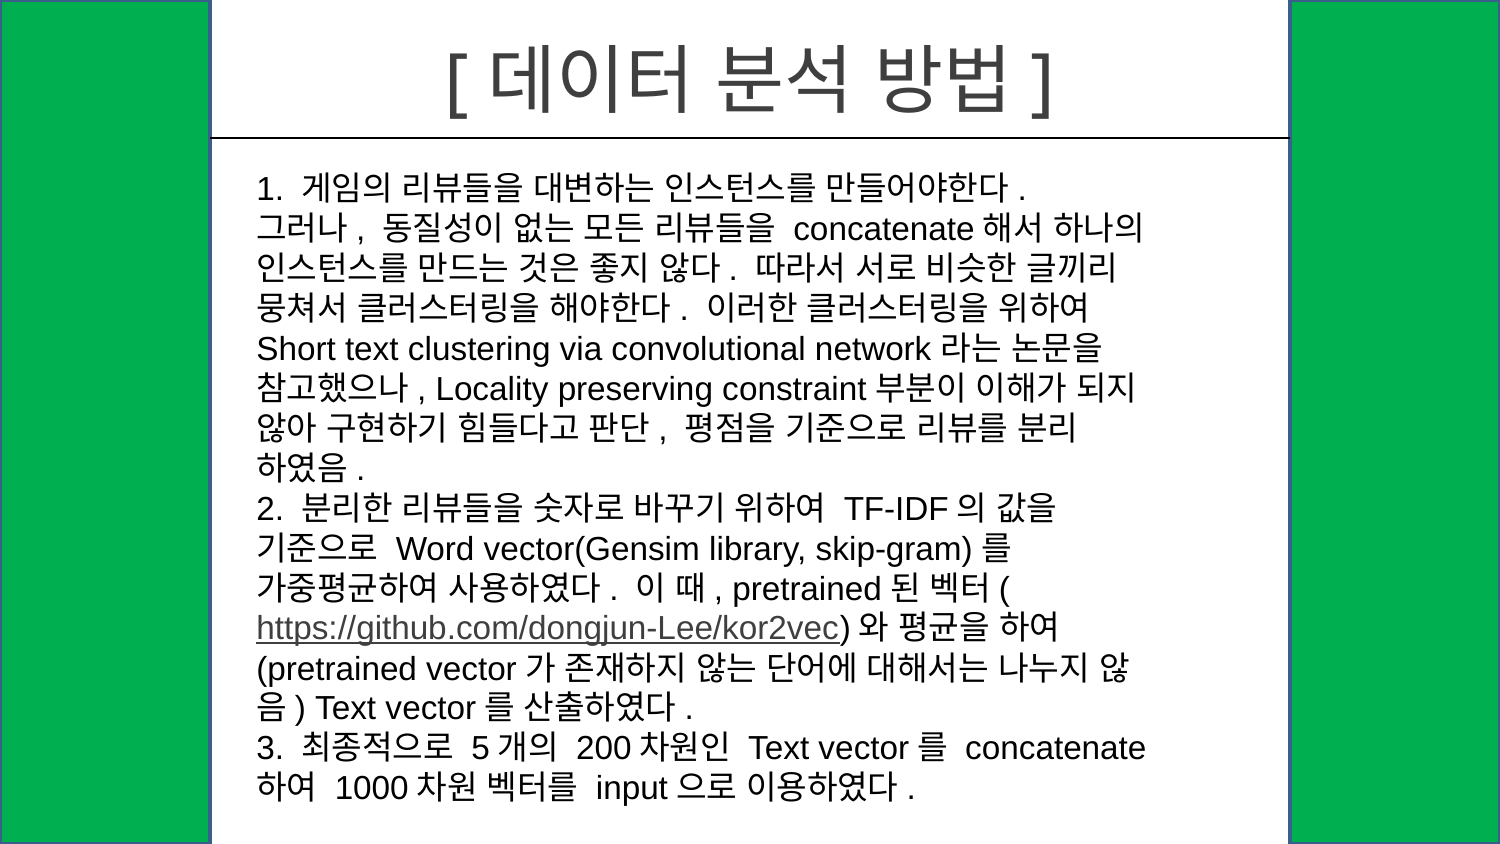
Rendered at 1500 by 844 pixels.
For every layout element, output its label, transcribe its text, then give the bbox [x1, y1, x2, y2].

text_box [0, 0, 212, 844]
text_box [1288, 0, 1500, 844]
text_box 1. 게임의 리뷰들을 대변하는 인스턴스를 만들어야한다. 그러나, 동질성이 없는 모든 리뷰들을 concatenate해서 하나의 인스턴스를 만드는 것은 좋지 않다. 따라서 서로 비슷한 글끼리 뭉쳐서 클러스터링을 해야한다. 이러한 클러스터링을 위하여 Short text clustering via convolutional network라는 논문을 참고했으나, Locality preserving constraint부분이 이해가 되지 않아 구현하기 힘들다고 판단, 평점을 기준으로 리뷰를 분리 하였음. 2. 분리한 리뷰들을 숫자로 바꾸기 위하여 TF-IDF의 값을 기준으로 Word vector(Gensim library, skip-gram)를 가중평균하여 사용하였다. 이 때, pretrained된 벡터(https://github.com/dongjun-Lee/kor2vec)와 평균을 하여(pretrained vector가 존재하지 않는 단어에 대해서는 나누지 않음) Text vector를 산출하였다. 3. 최종적으로 5개의 200차원인 Text vector를 concatenate하여 1000차원 벡터를 input으로 이용하였다. [241, 160, 1193, 814]
title [데이터 분석 방법] [212, 24, 1288, 131]
